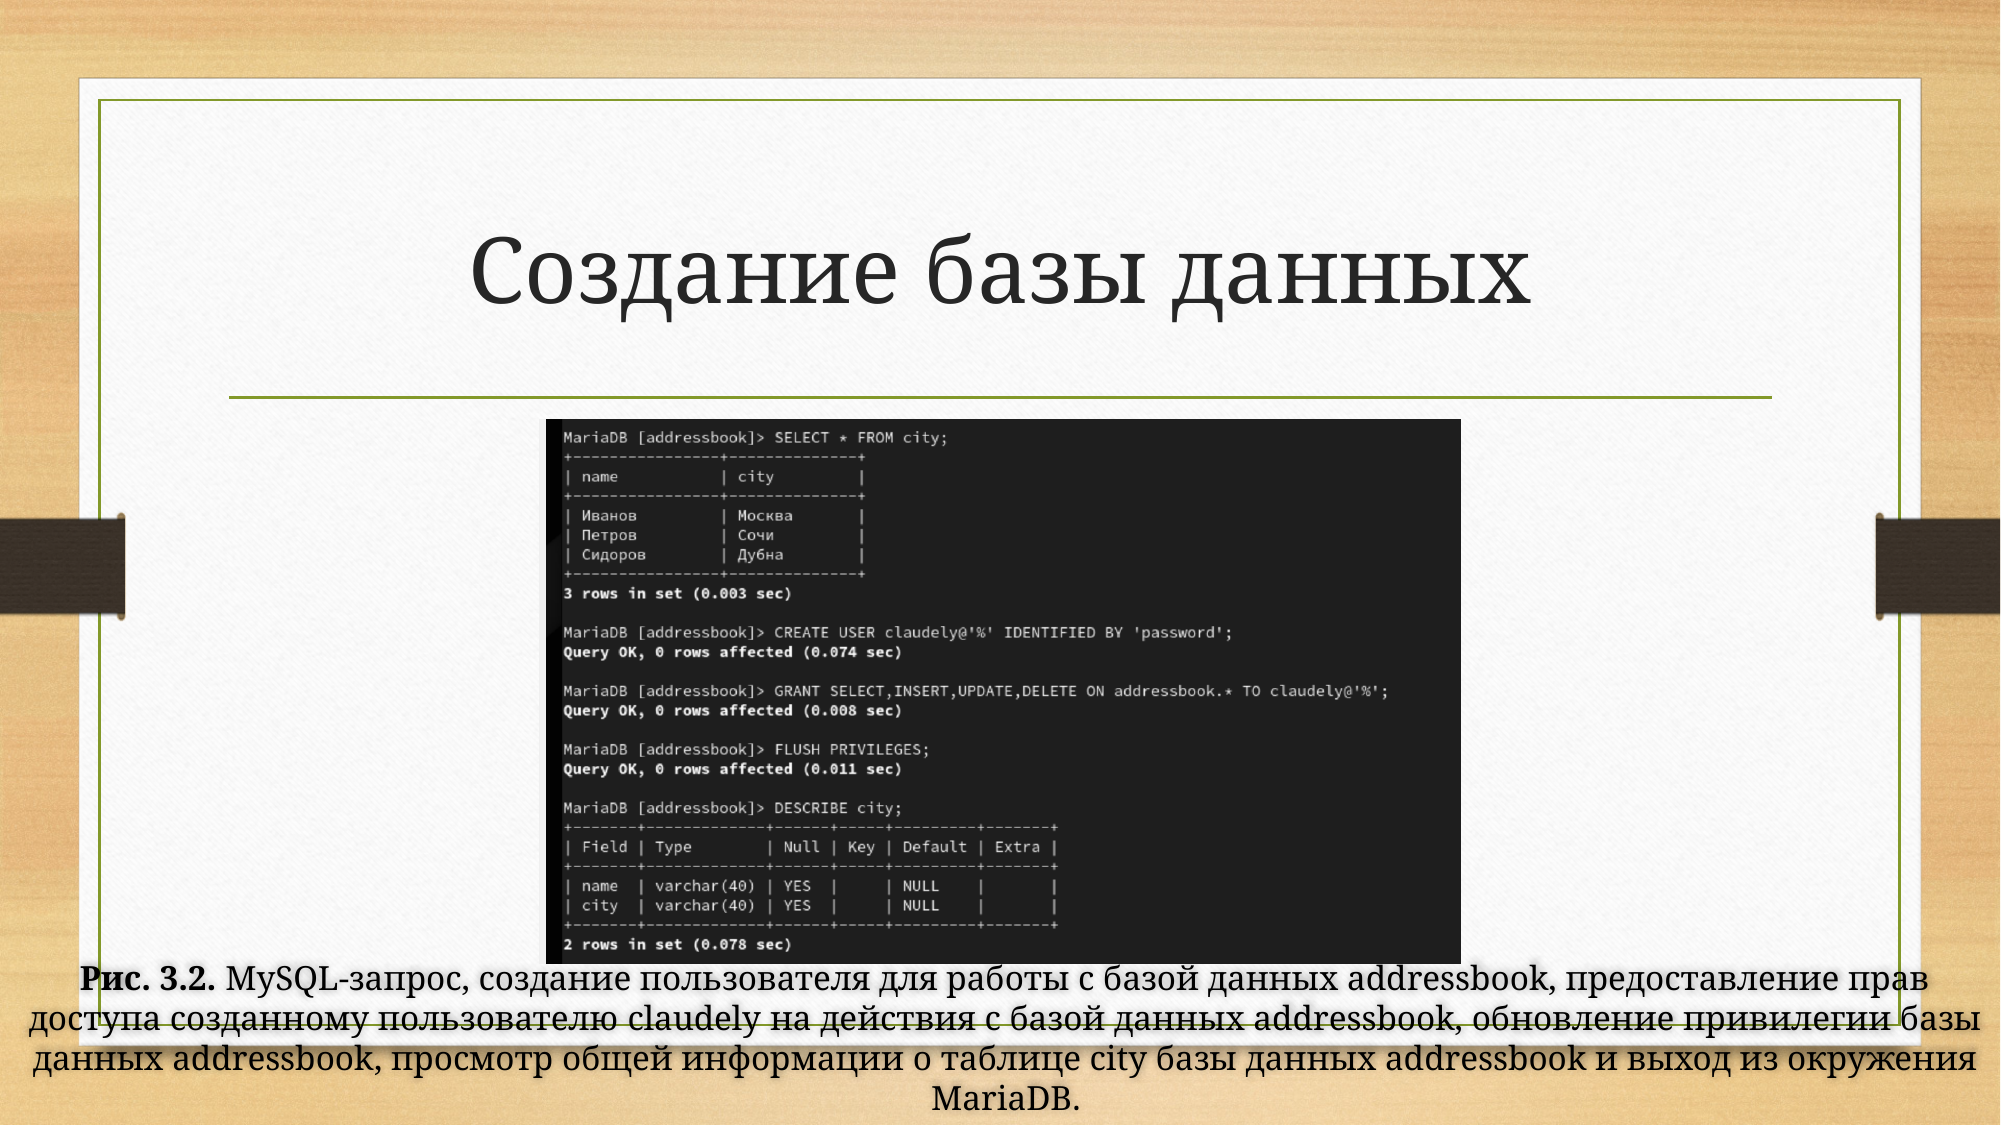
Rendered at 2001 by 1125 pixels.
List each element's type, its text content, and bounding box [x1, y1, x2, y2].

text_box Рис. 3.2. MySQL-запрос, создание пользователя для работы с базой данных addressbook, предоставление прав доступа созданному пользователю claudely на действия с базой данных addressbook, обновление привилегии базы данных addressbook, просмотр общей информации о таблице city базы данных addressbook и выход из окружения MariaDB. [5, 937, 2000, 1125]
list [539, 419, 1461, 964]
picture [0, 0, 2001, 1125]
title Создание базы данных [132, 187, 1868, 347]
